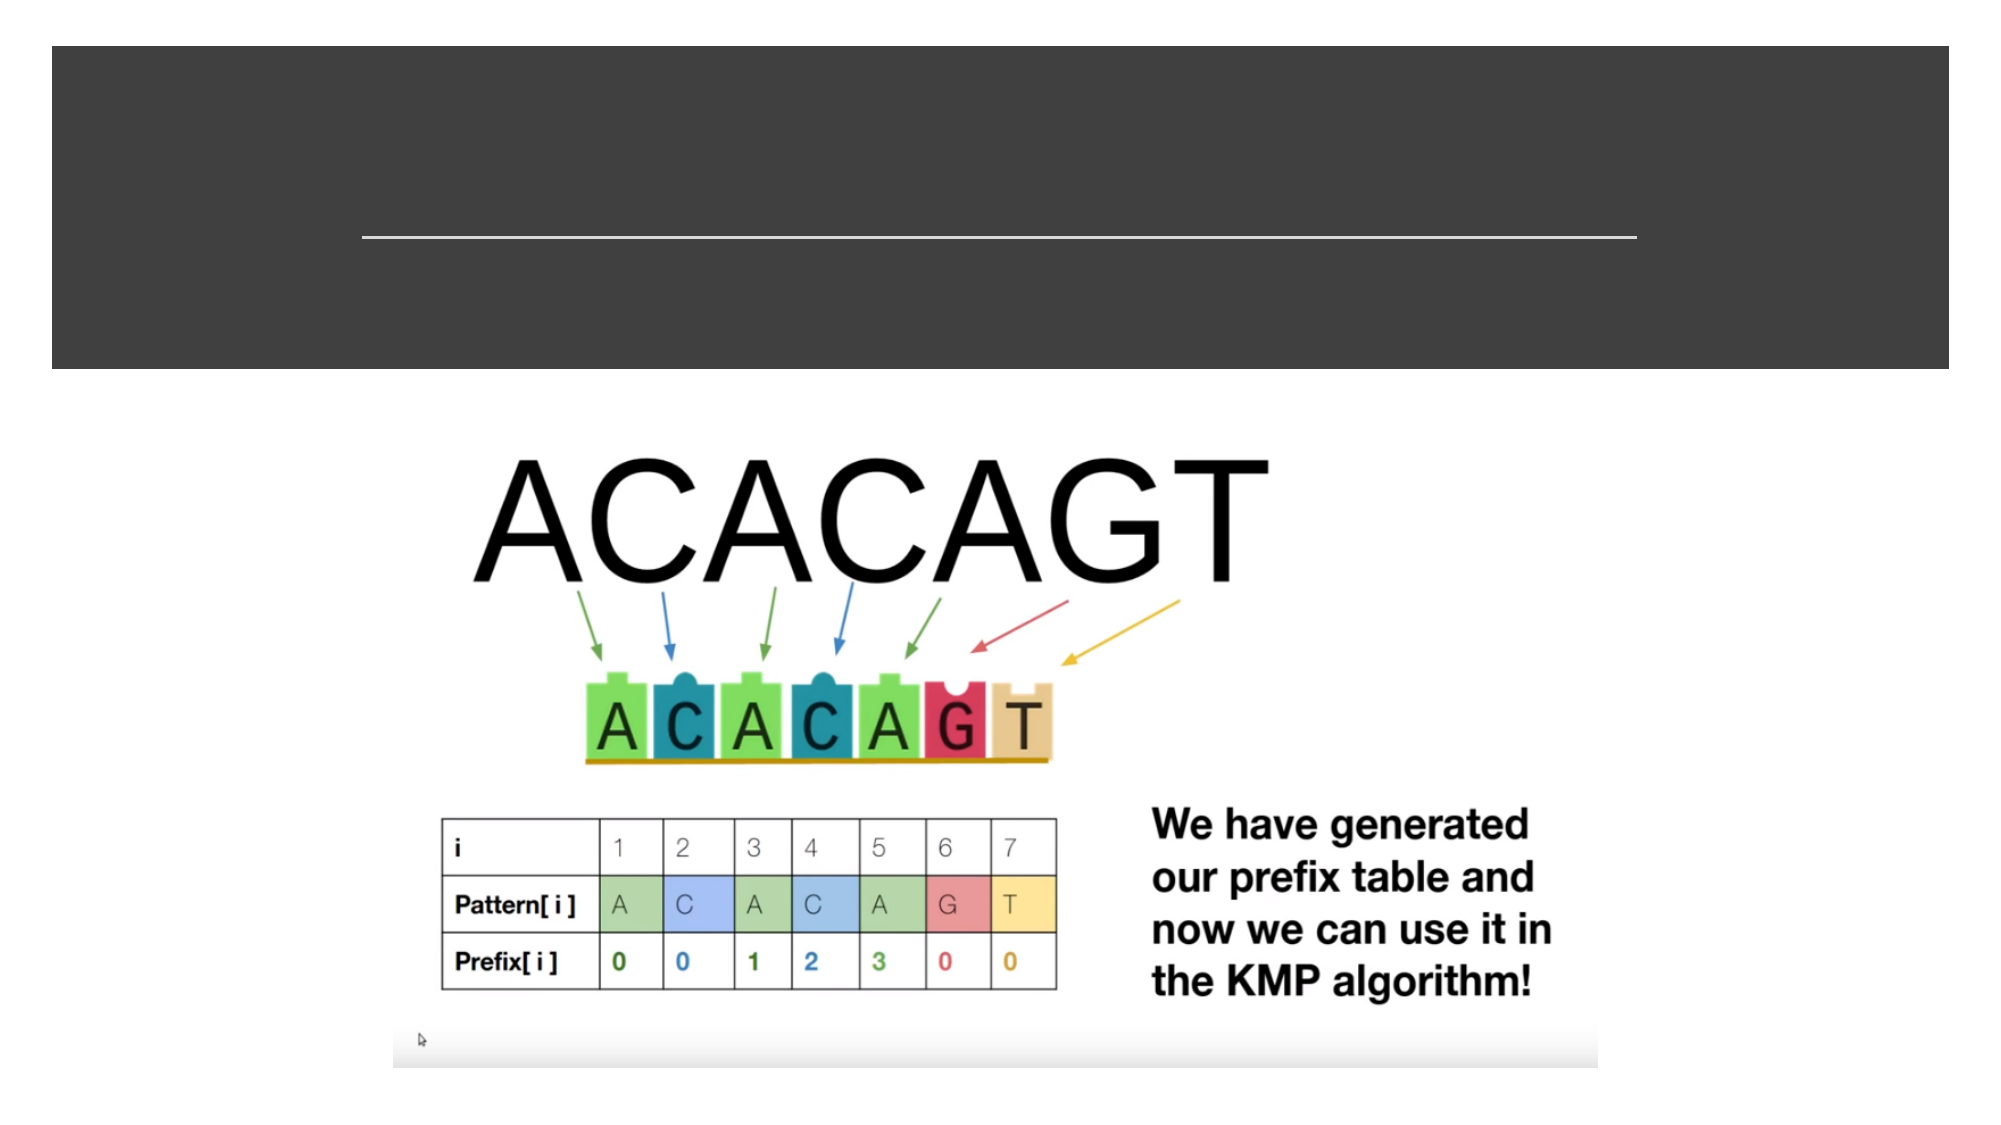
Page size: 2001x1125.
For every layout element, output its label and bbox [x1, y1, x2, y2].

list [393, 411, 1598, 1068]
text_box [61, 55, 1939, 360]
